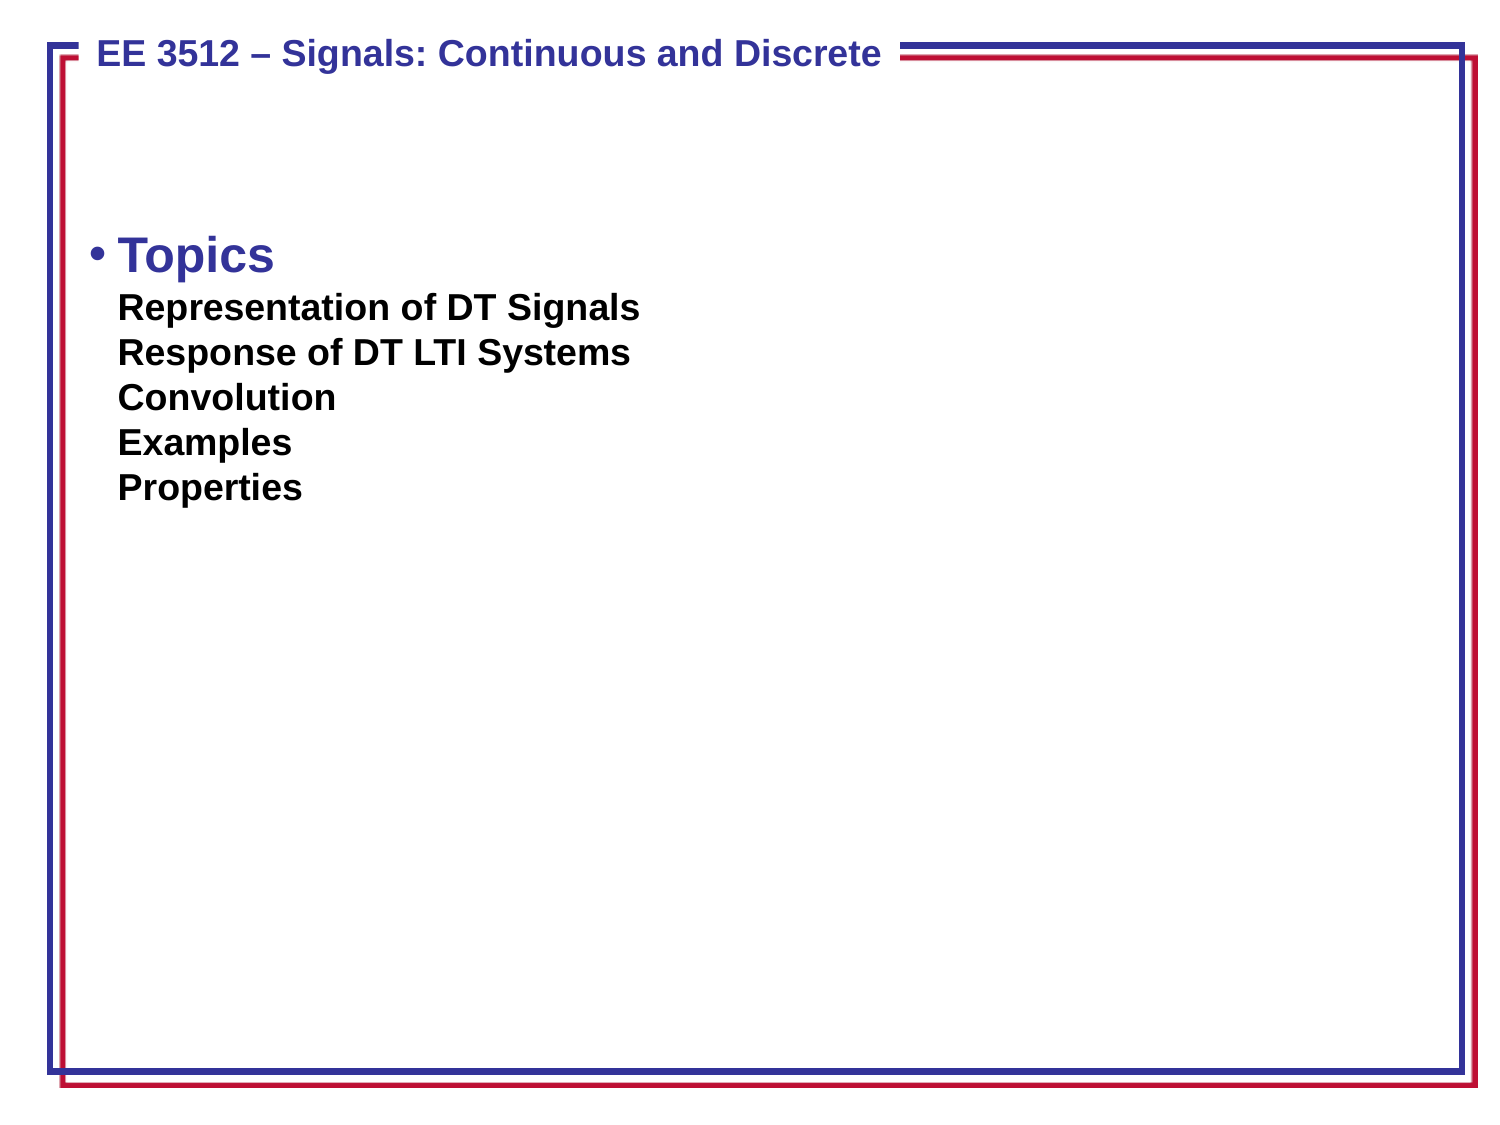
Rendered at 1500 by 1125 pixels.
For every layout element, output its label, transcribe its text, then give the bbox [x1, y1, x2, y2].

text_box Topics Representation of DT Signals Response of DT LTI Systems Convolution Examples Properties [88, 222, 1386, 750]
